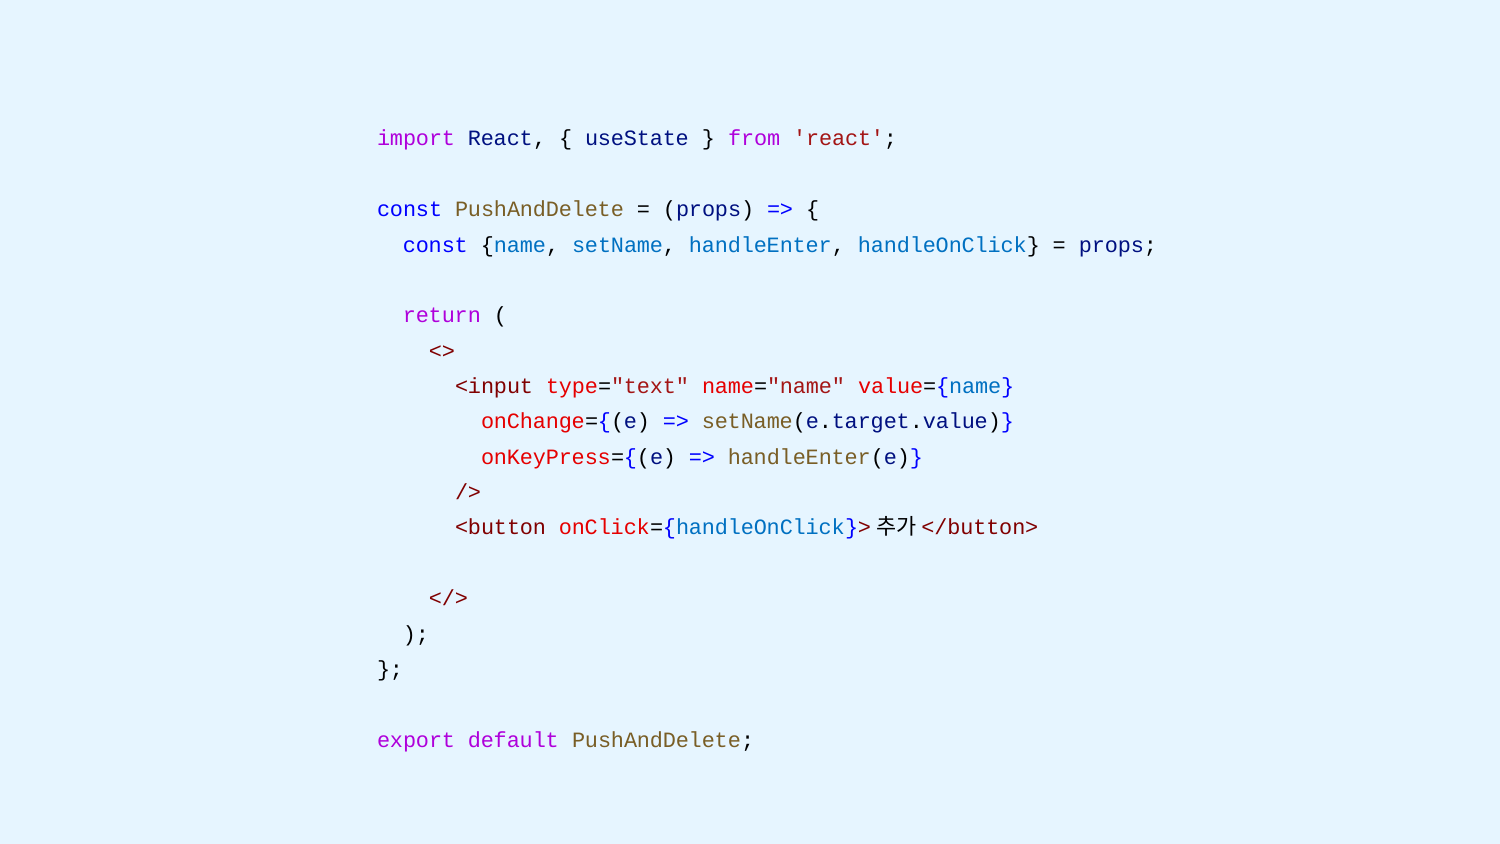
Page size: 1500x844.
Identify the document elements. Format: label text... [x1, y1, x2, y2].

text_box import React, { useState } from 'react'; const PushAndDelete = (props) => { const {name, setName, handleEnter, handleOnClick} = props; return ( <> <input type="text" name="name" value={name} onChange={(e) => setName(e.target.value)} onKeyPress={(e) => handleEnter(e)} /> <button onClick={handleOnClick}>추가</button> </> ); }; export default PushAndDelete; [362, 99, 1240, 767]
